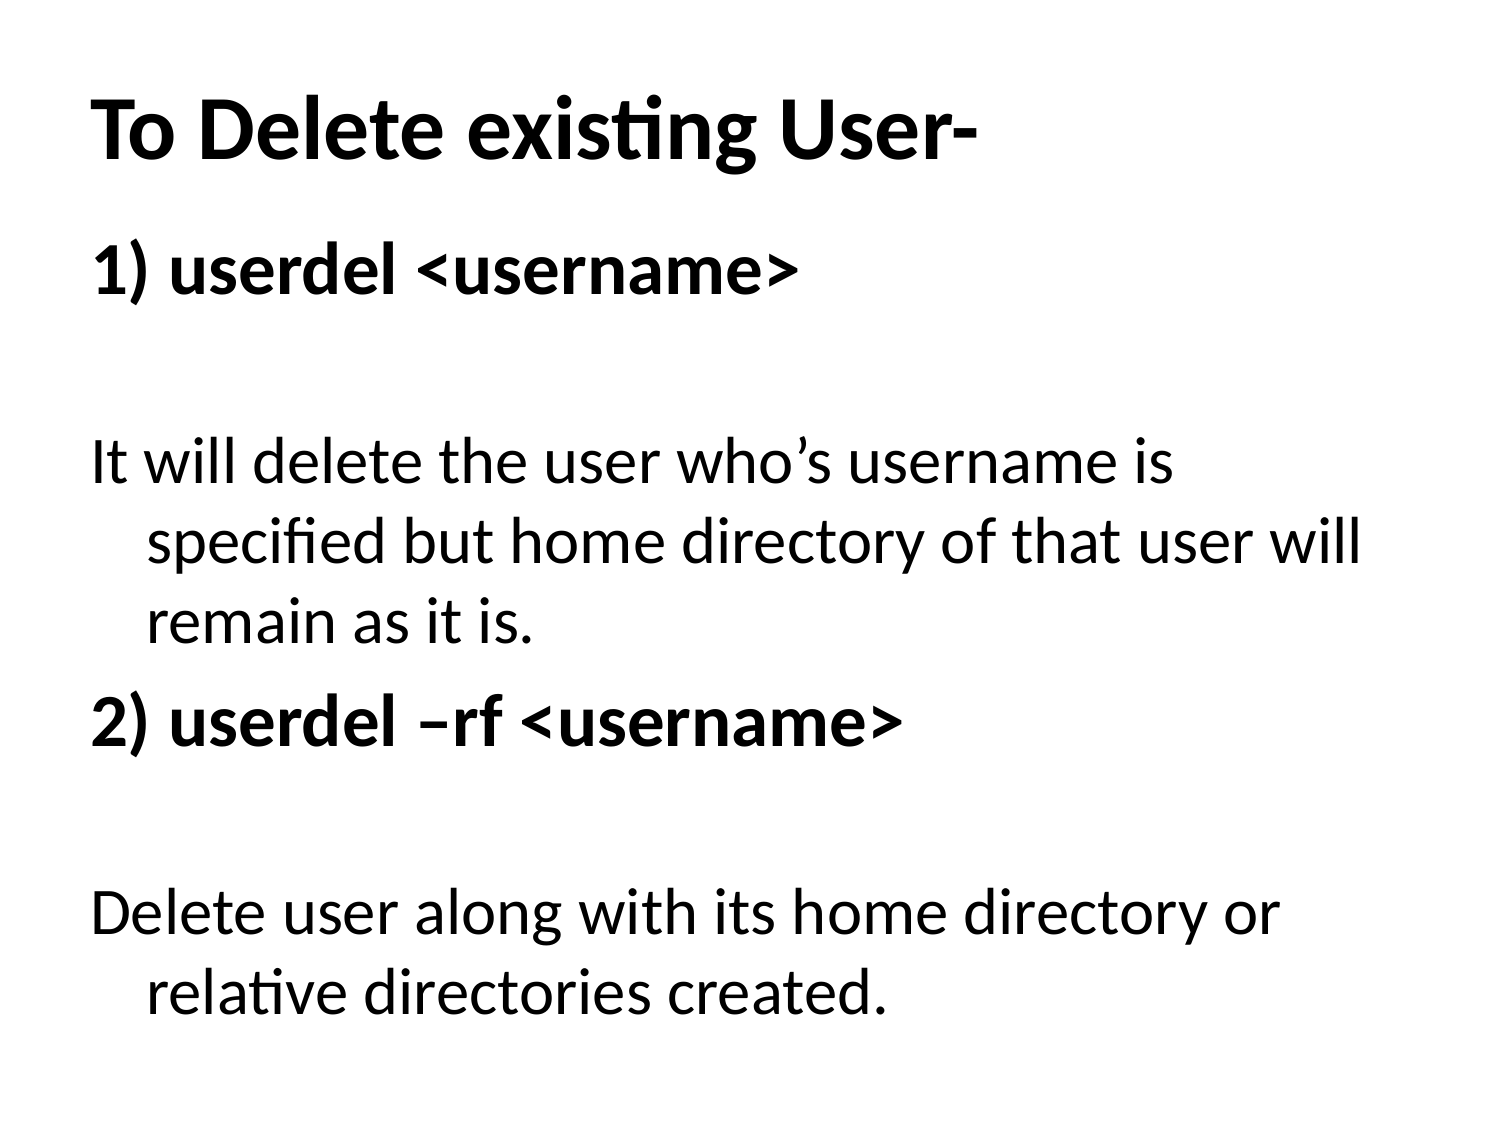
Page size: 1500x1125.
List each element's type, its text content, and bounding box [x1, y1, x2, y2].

title To Delete existing User- [75, 45, 1425, 200]
list 1) userdel <username> It will delete the user who’s username is specified but home directory of that user will remain as it is. 2) userdel –rf <username> Delete user along with its home directory or relative directories created. [75, 212, 1425, 1063]
